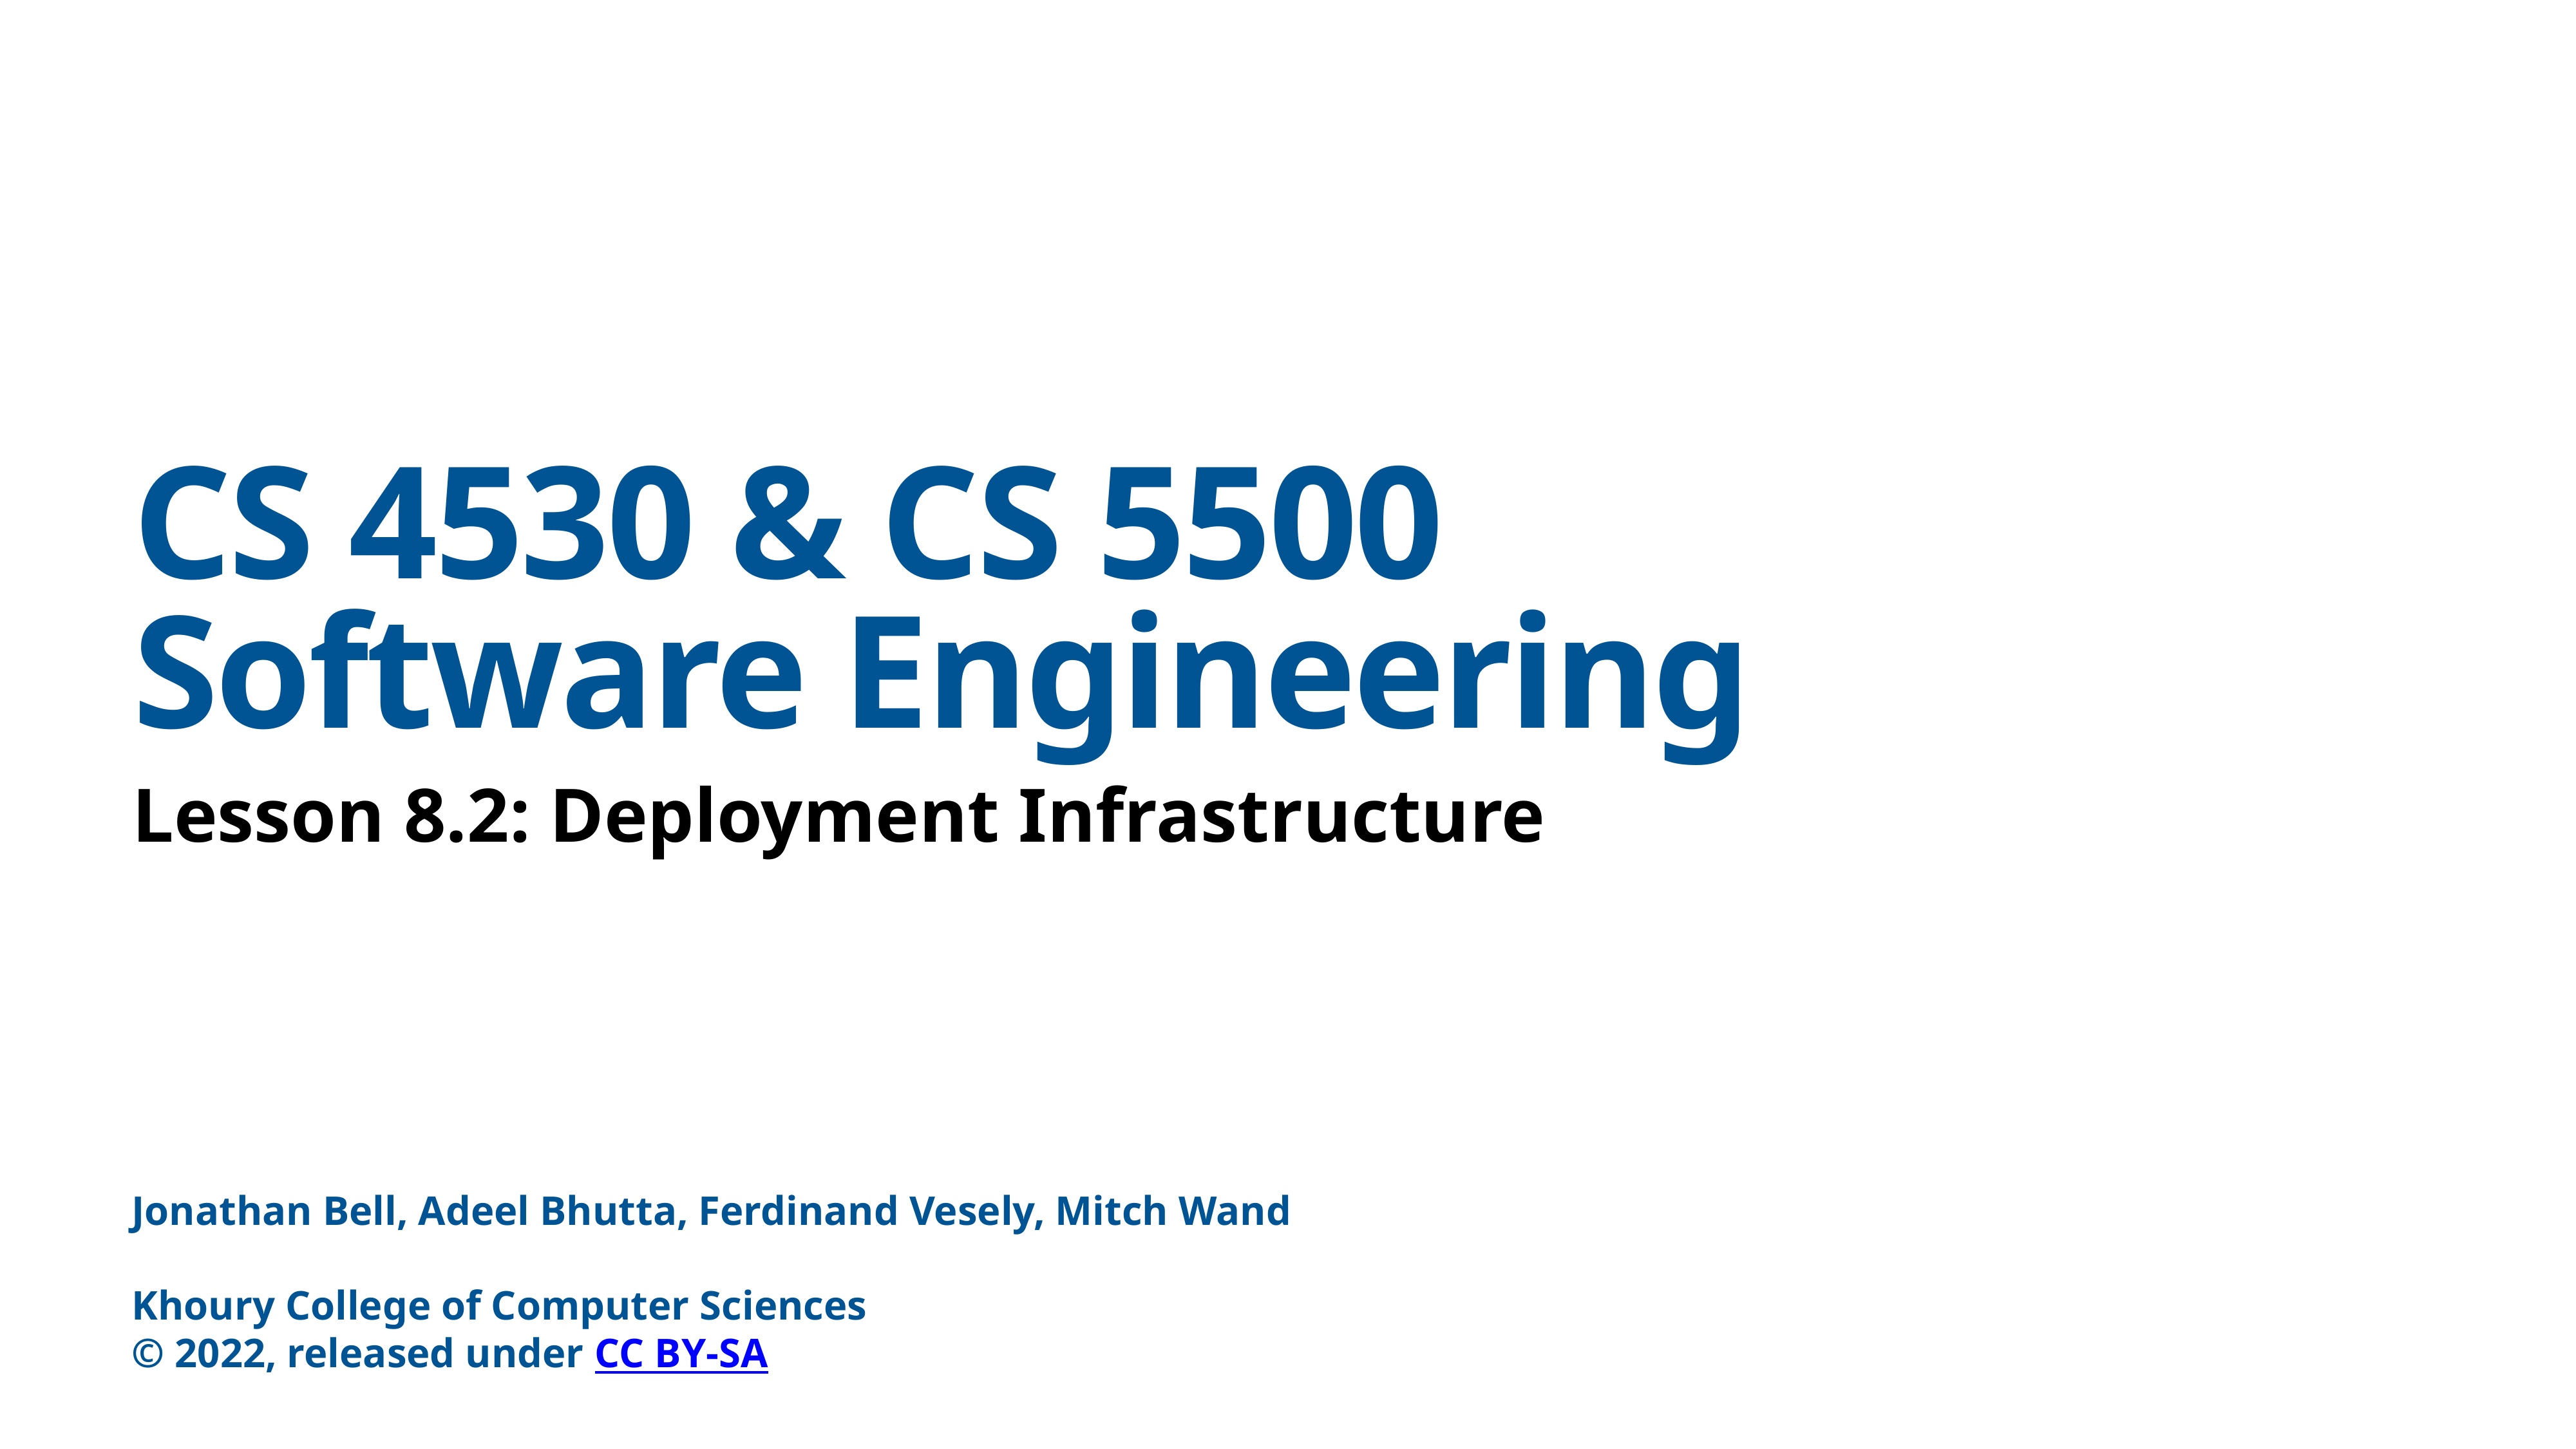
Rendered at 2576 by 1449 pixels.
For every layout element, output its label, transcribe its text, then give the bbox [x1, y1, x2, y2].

list Jonathan Bell, Adeel Bhutta, Ferdinand Vesely, Mitch Wand Khoury College of Computer Sciences © 2022, released under CC BY-SA [126, 1180, 2448, 1388]
title CS 4530 & CS 5500 Software Engineering [127, 271, 2449, 764]
subtitle Lesson 8.2: Deployment Infrastructure [126, 762, 2448, 965]
